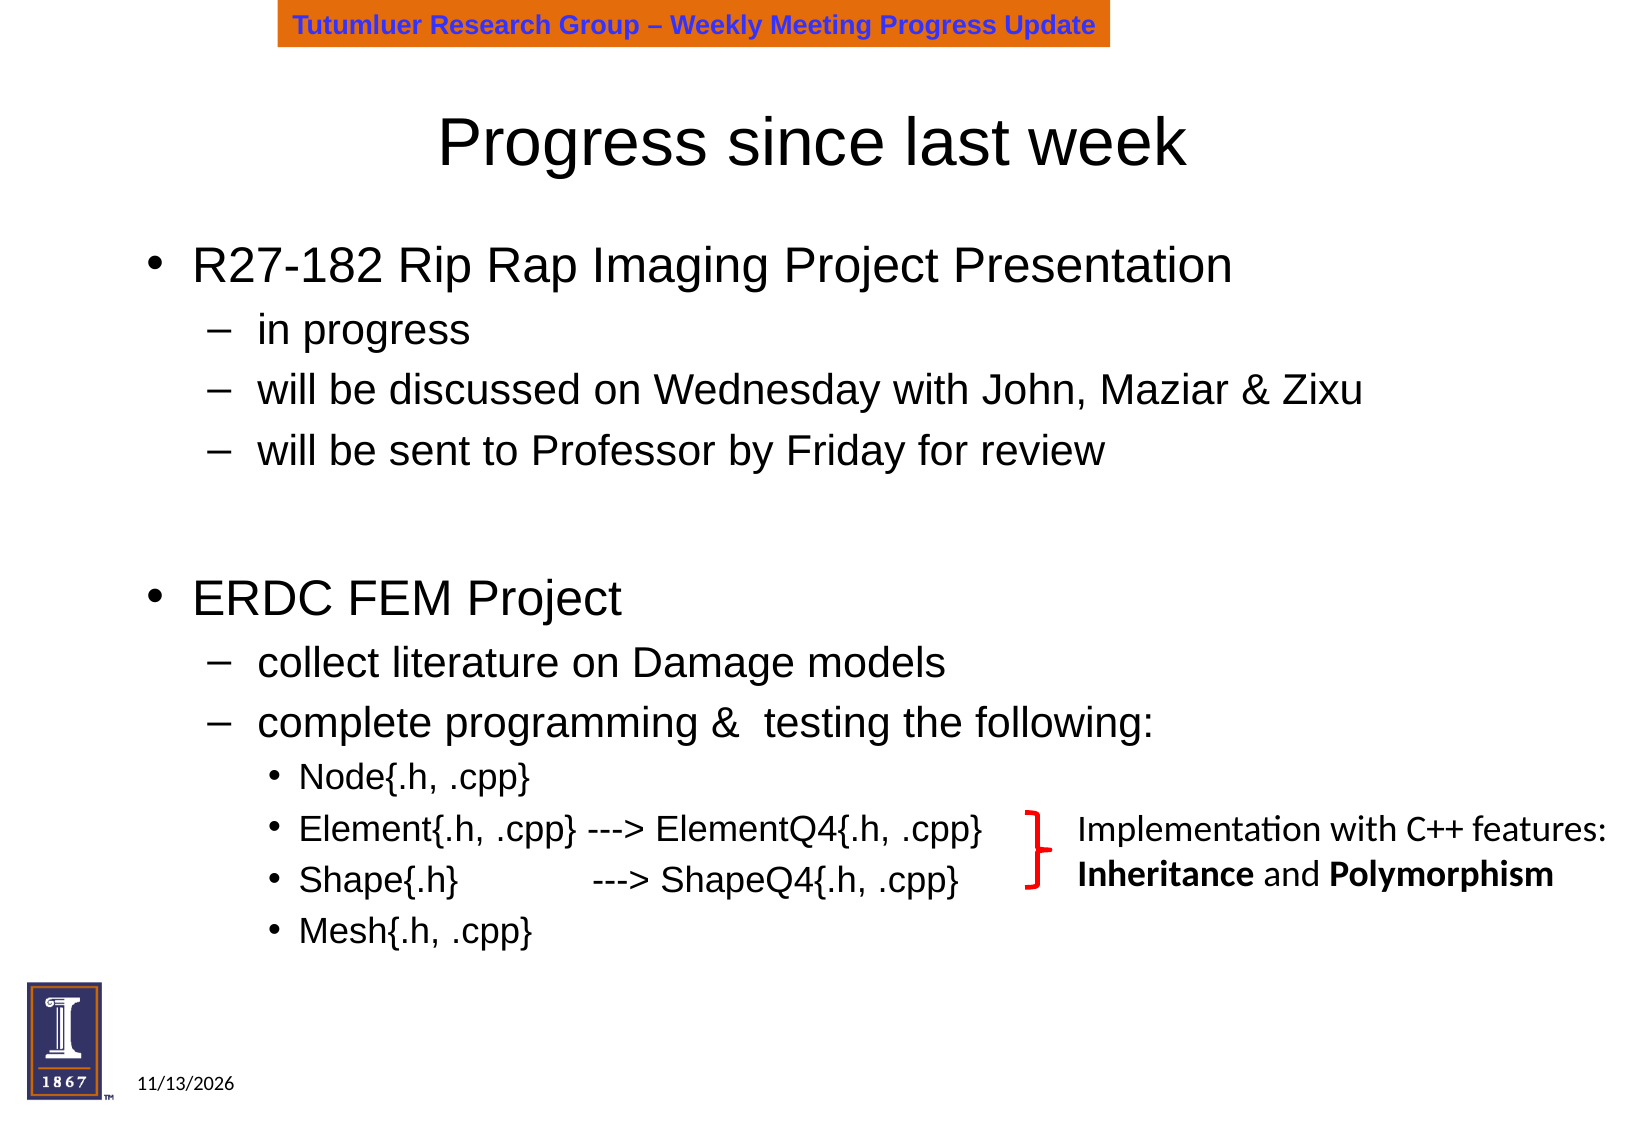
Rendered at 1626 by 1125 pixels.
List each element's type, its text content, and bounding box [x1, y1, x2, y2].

picture [13, 974, 122, 1113]
title Progress since last week [81, 45, 1544, 233]
text_box [1024, 811, 1051, 889]
list R27-182 Rip Rap Imaging Project Presentation in progress will be discussed on Wednesday with John, Maziar & Zixu will be sent to Professor by Friday for review ERDC FEM Project collect literature on Damage models complete programming & testing the following: Node{.h, .cpp} Element{.h, .cpp} ---> ElementQ4{.h, .cpp} Shape{.h} ---> ShapeQ4{.h, .cpp} Mesh{.h, .cpp} [131, 224, 1513, 1000]
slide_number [121, 1052, 502, 1113]
text_box Implementation with C++ features: Inheritance and Polymorphism [1062, 796, 1625, 902]
